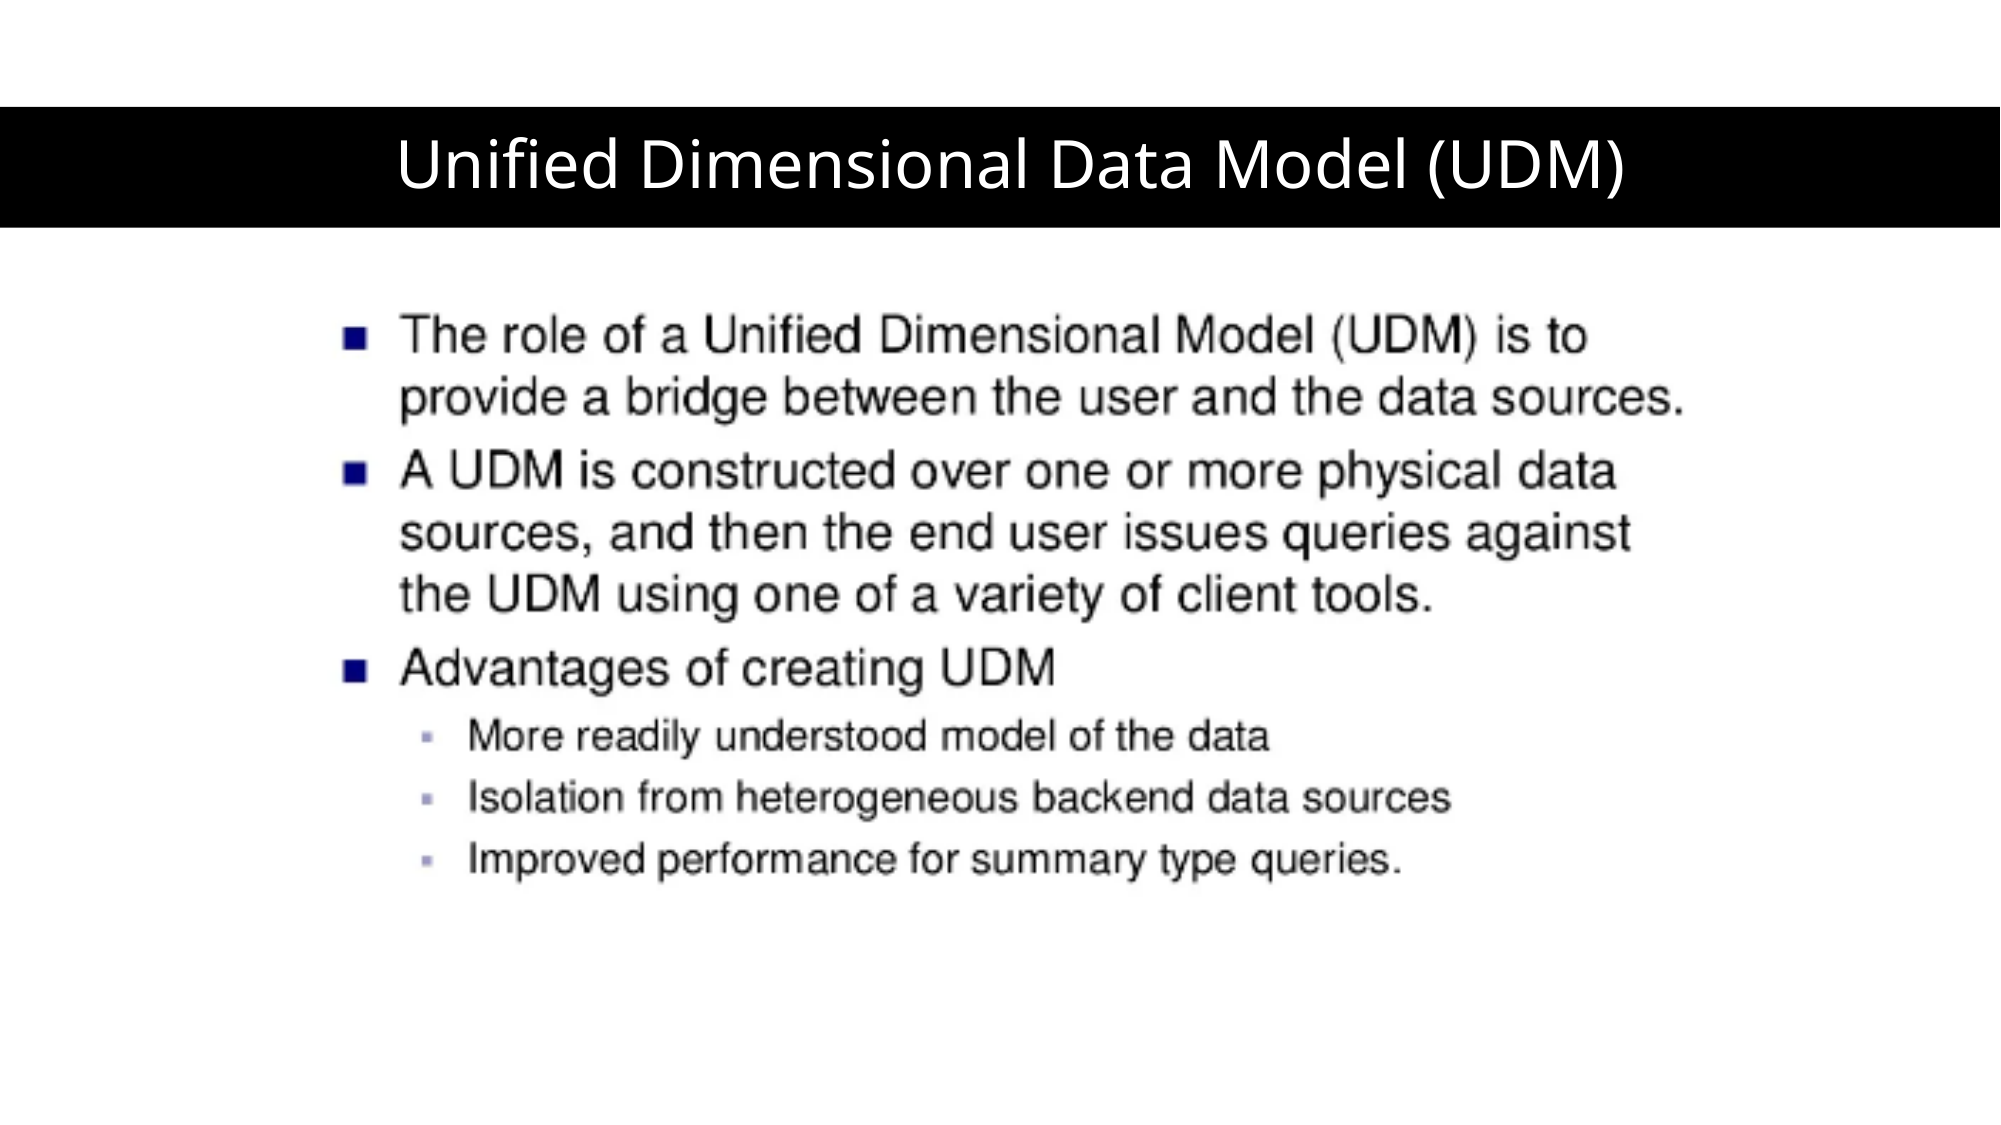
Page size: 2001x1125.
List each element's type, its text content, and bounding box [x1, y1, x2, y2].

text_box [0, 106, 2000, 229]
title Unified Dimensional Data Model (UDM) [91, 105, 1931, 228]
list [275, 274, 1725, 996]
